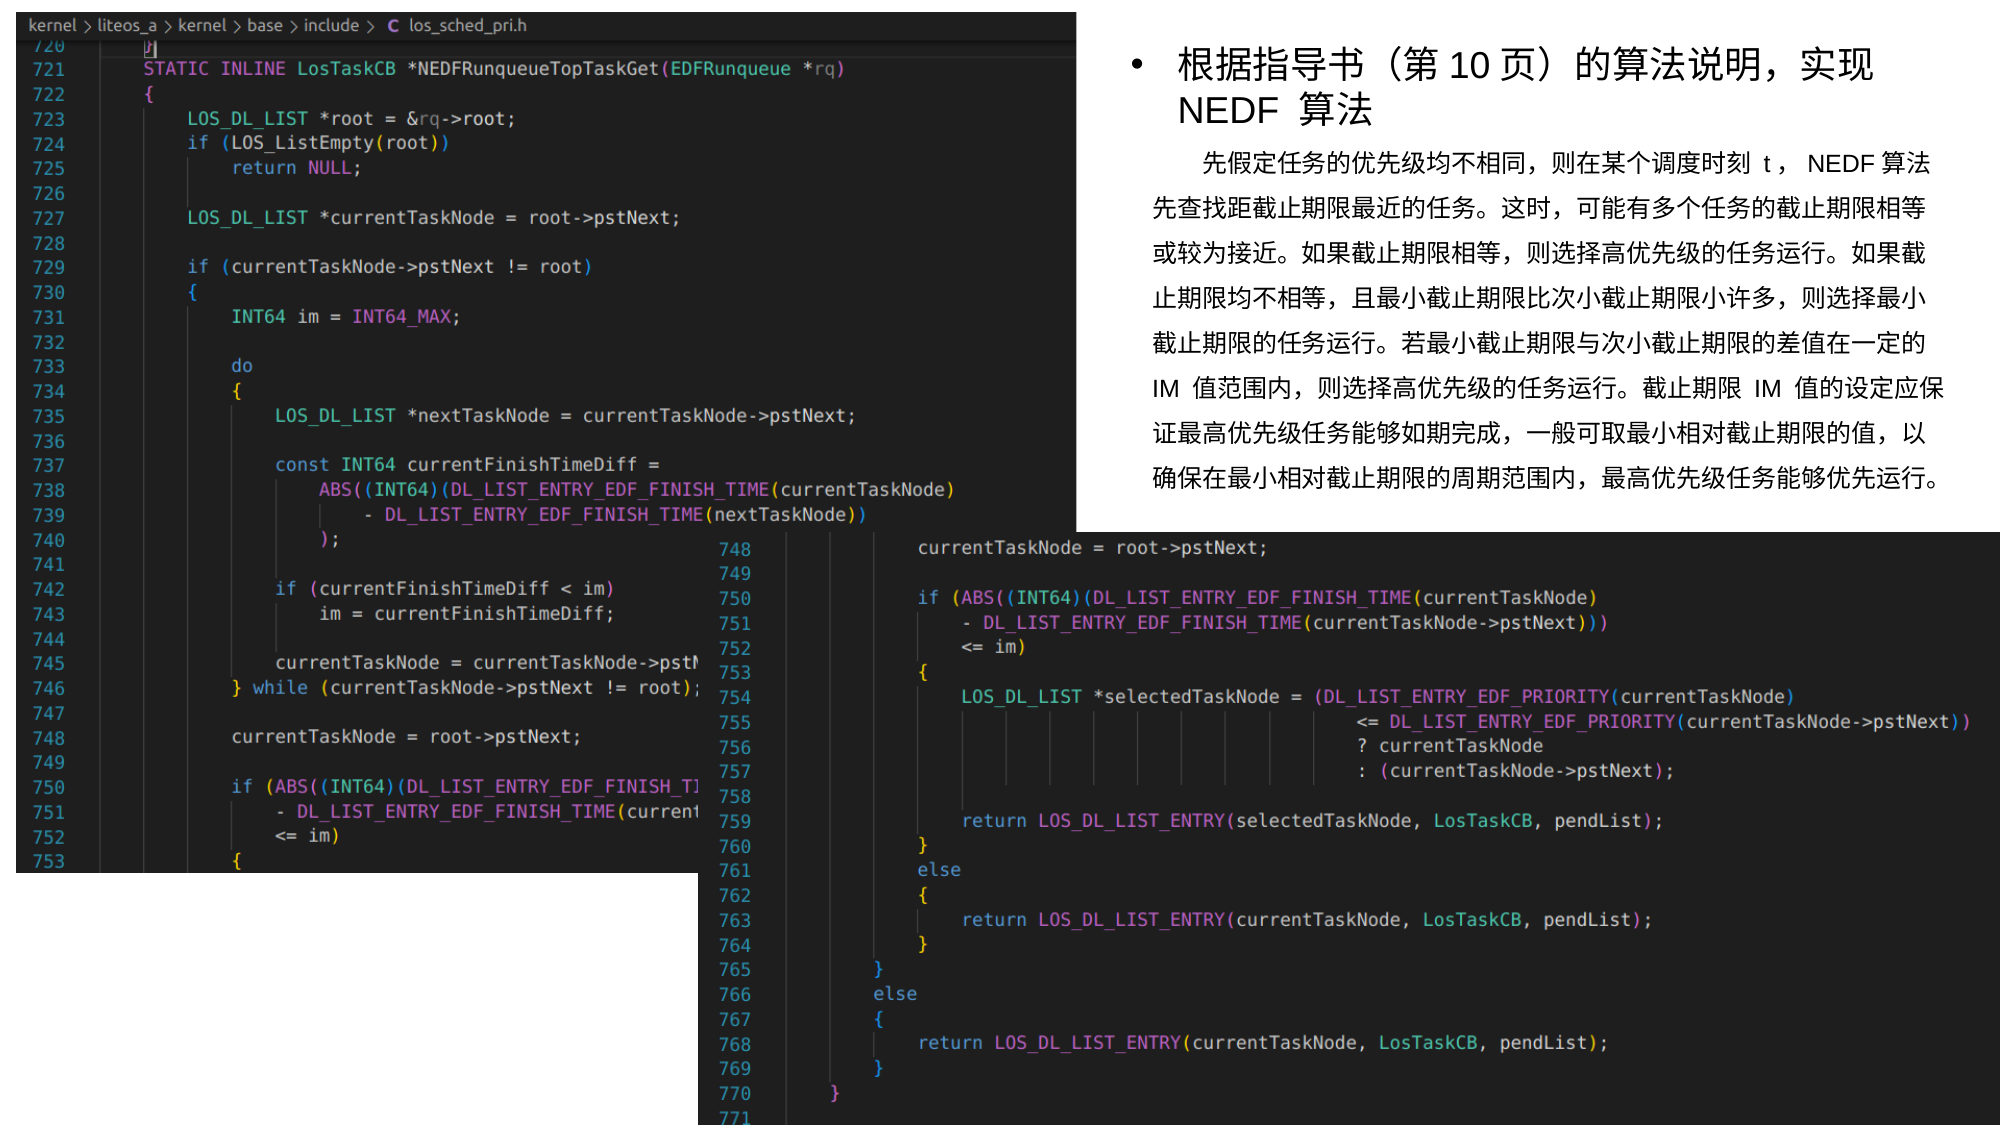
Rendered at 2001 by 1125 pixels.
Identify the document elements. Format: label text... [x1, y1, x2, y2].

text_box 根据指导书（第10页）的算法说明，实现 NEDF 算法 [1115, 33, 1944, 138]
text_box 先假定任务的优先级均不相同，则在某个调度时刻 t，NEDF算法先查找距截止期限最近的任务。这时，可能有多个任务的截止期限相等或较为接近。如果截止期限相等，则选择高优先级的任务运行。如果截止期限均不相等，且最小截止期限比次小截止期限小许多，则选择最小截止期限的任务运行。若最小截止期限与次小截止期限的差值在一定的IM 值范围内，则选择高优先级的任务运行。截止期限 IM 值的设定应保证最高优先级任务能够如期完成，一般可取最小相对截止期限的值，以确保在最小相对截止期限的周期范围内，最高优先级任务能够优先运行。 [1137, 125, 1965, 500]
picture [15, 12, 2000, 1125]
